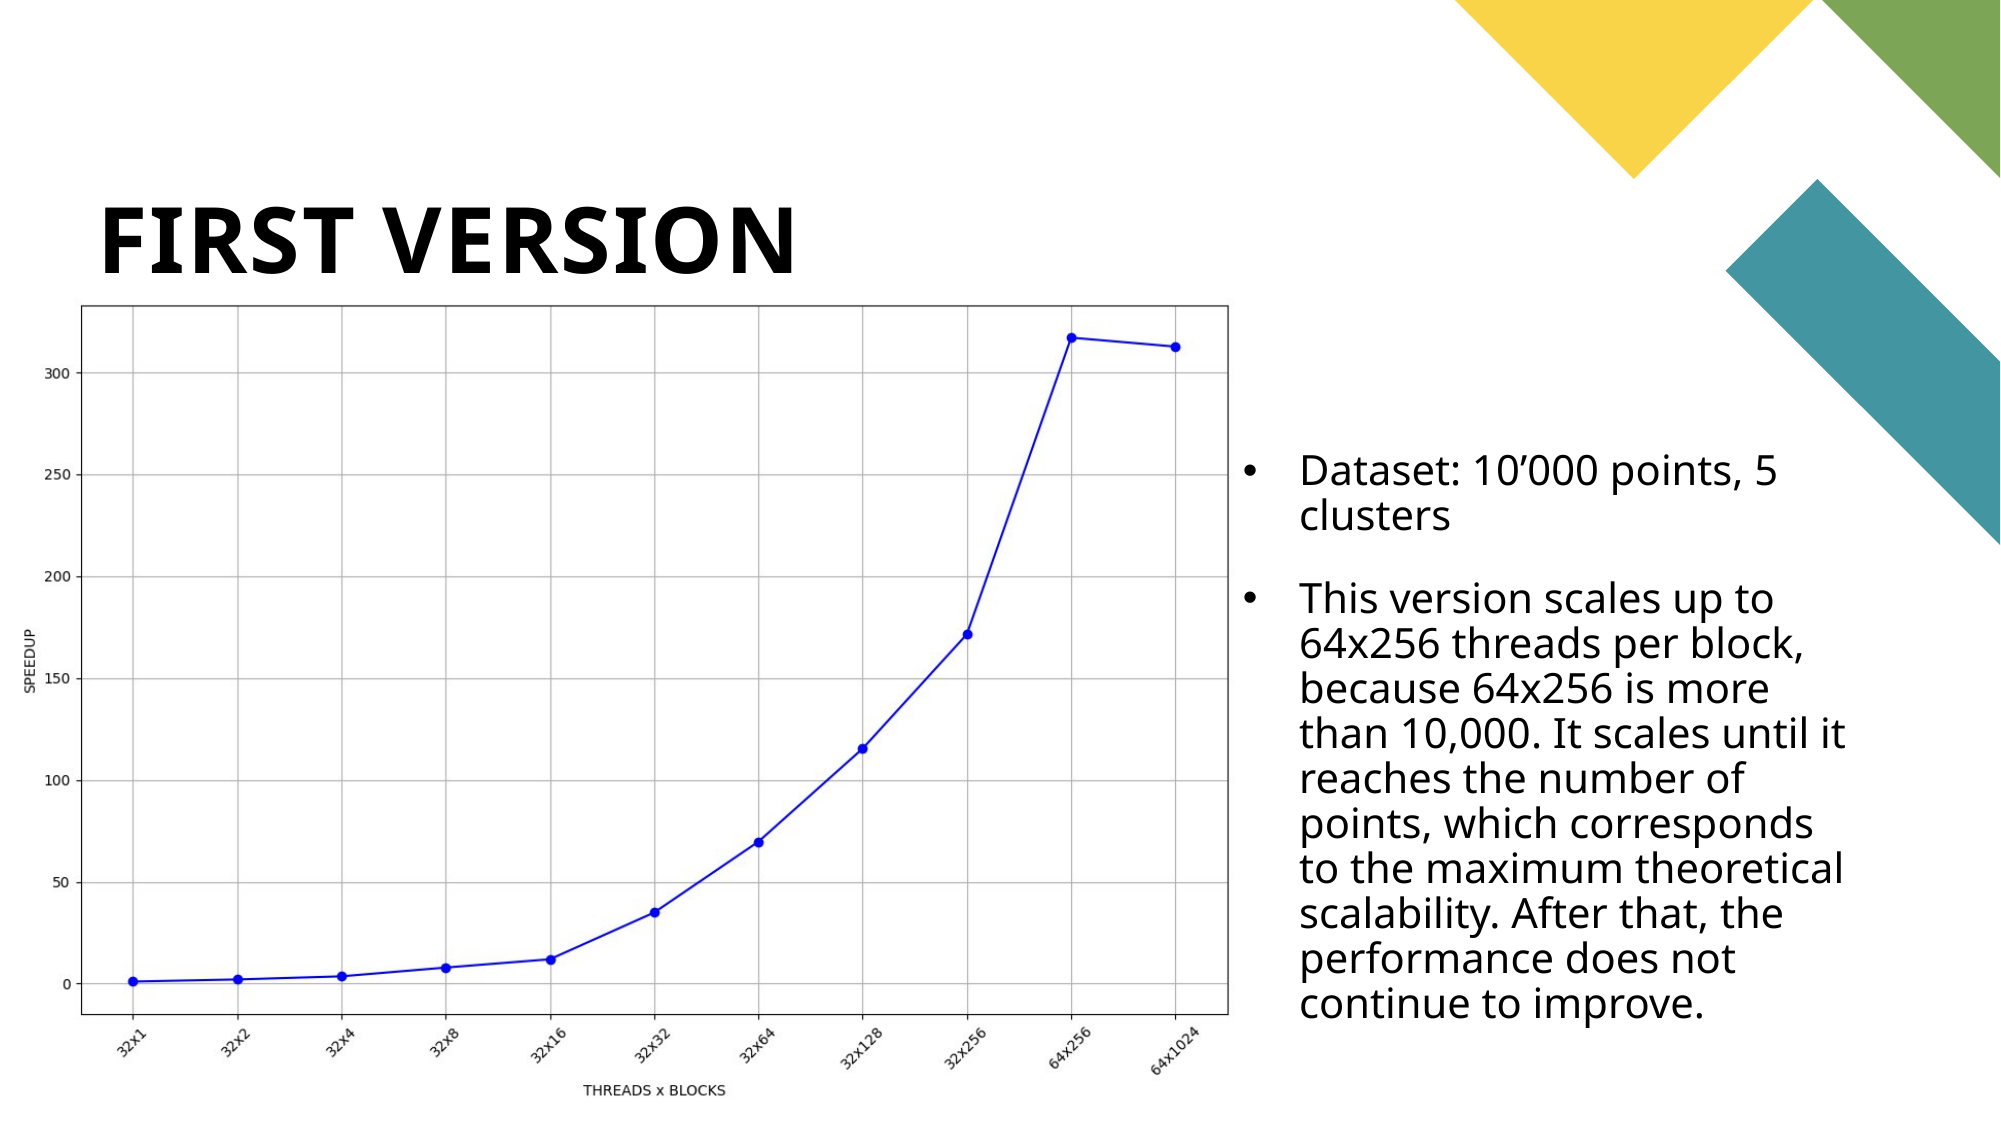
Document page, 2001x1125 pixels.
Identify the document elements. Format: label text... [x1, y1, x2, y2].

title FIRST VERSION [97, 45, 1702, 291]
list Dataset: 10’000 points, 5 clusters This version scales up to 64x256 threads per block, because 64x256 is more than 10,000. It scales until it reaches the number of points, which corresponds to the maximum theoretical scalability. After that, the performance does not continue to improve. [1243, 442, 1863, 1033]
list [8, 290, 1243, 1114]
